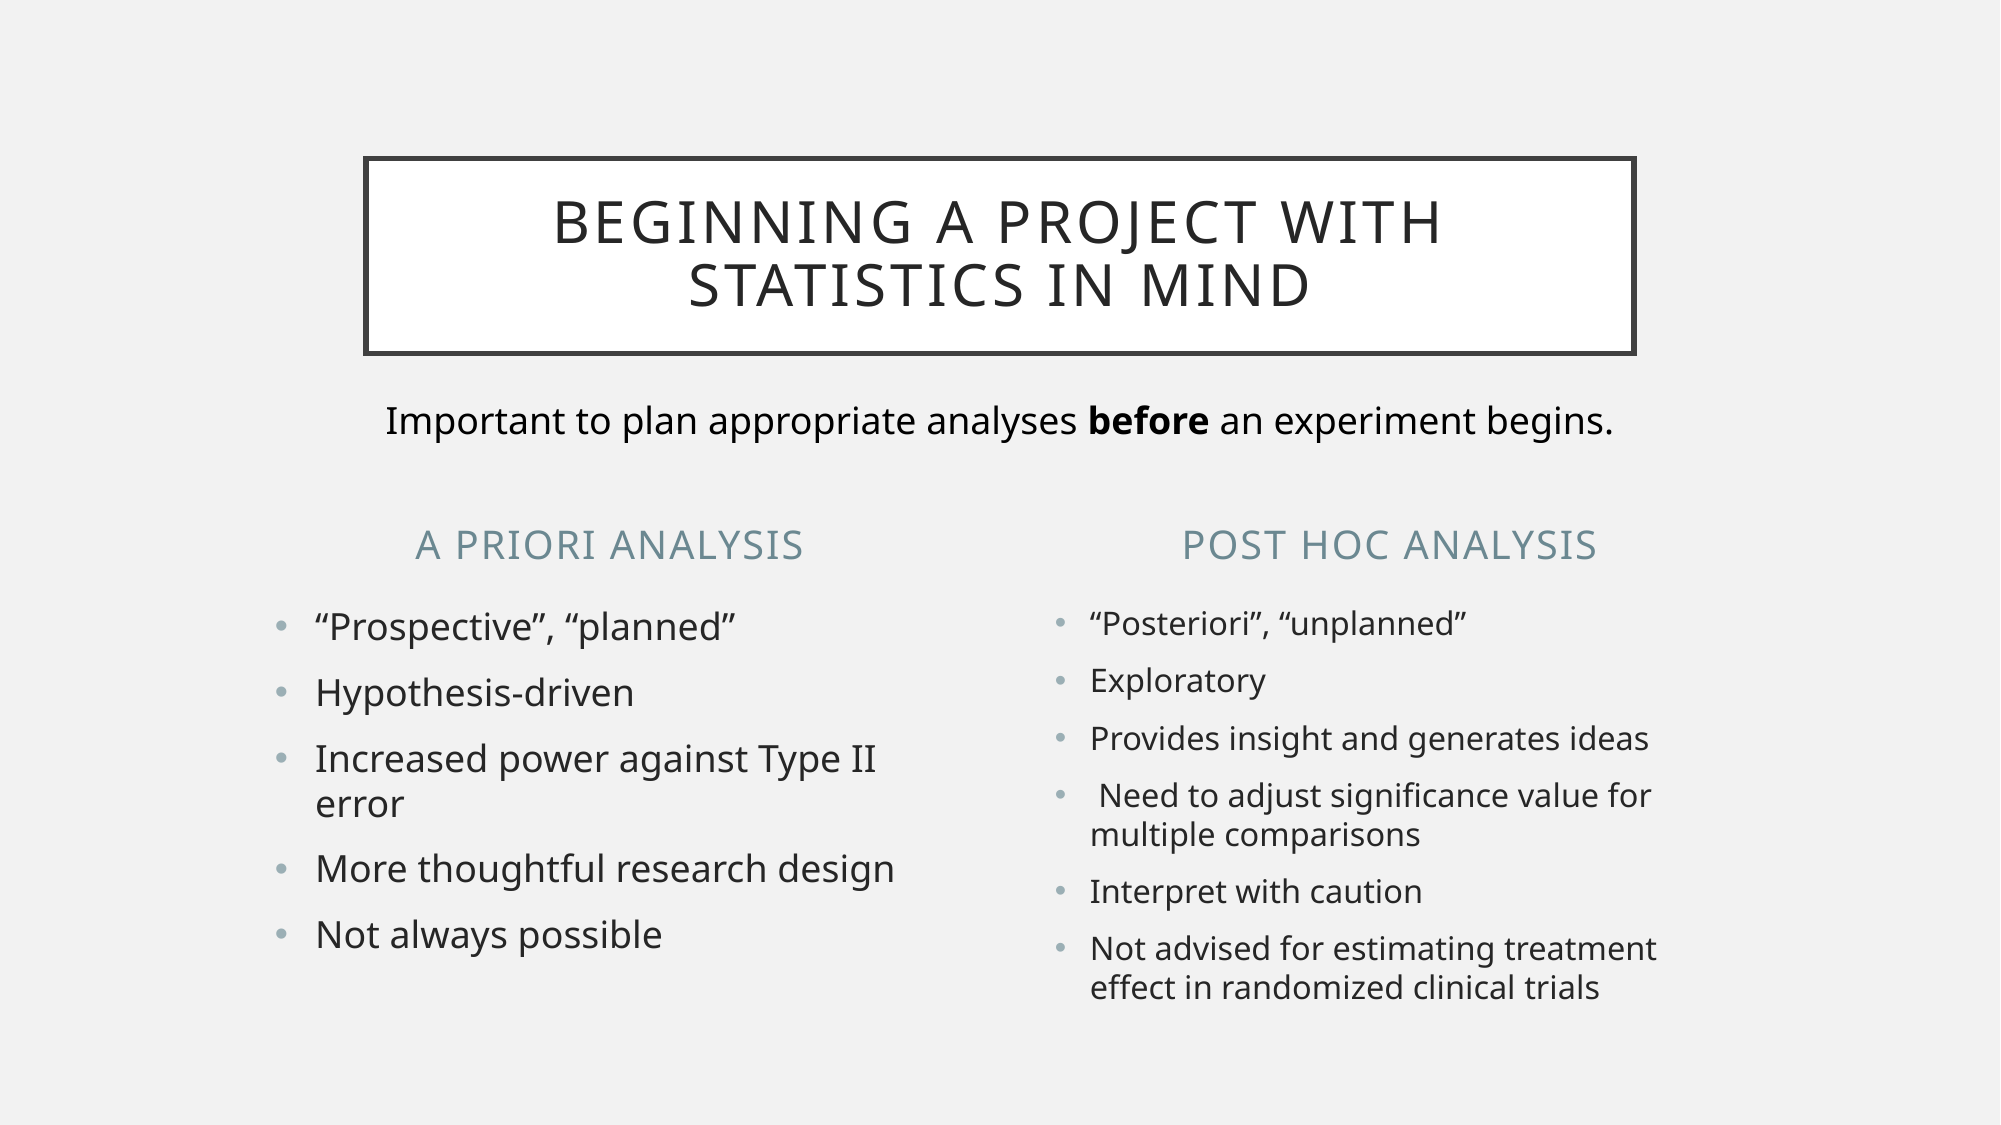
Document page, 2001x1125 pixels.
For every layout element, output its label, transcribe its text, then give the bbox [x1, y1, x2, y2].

list Post hoc Analysis [1039, 459, 1741, 575]
list A Priori Analysis [259, 459, 961, 575]
text_box Important to plan appropriate analyses before an experiment begins. [370, 389, 1630, 495]
title Beginning a Project with Statistics in Mind [363, 156, 1637, 356]
list “Posteriori”, “unplanned” Exploratory Provides insight and generates ideas Need to adjust significance value for multiple comparisons Interpret with caution Not advised for estimating treatment effect in randomized clinical trials [1039, 595, 1738, 1022]
list “Prospective”, “planned” Hypothesis-driven Increased power against Type II error More thoughtful research design Not always possible [259, 595, 961, 1022]
